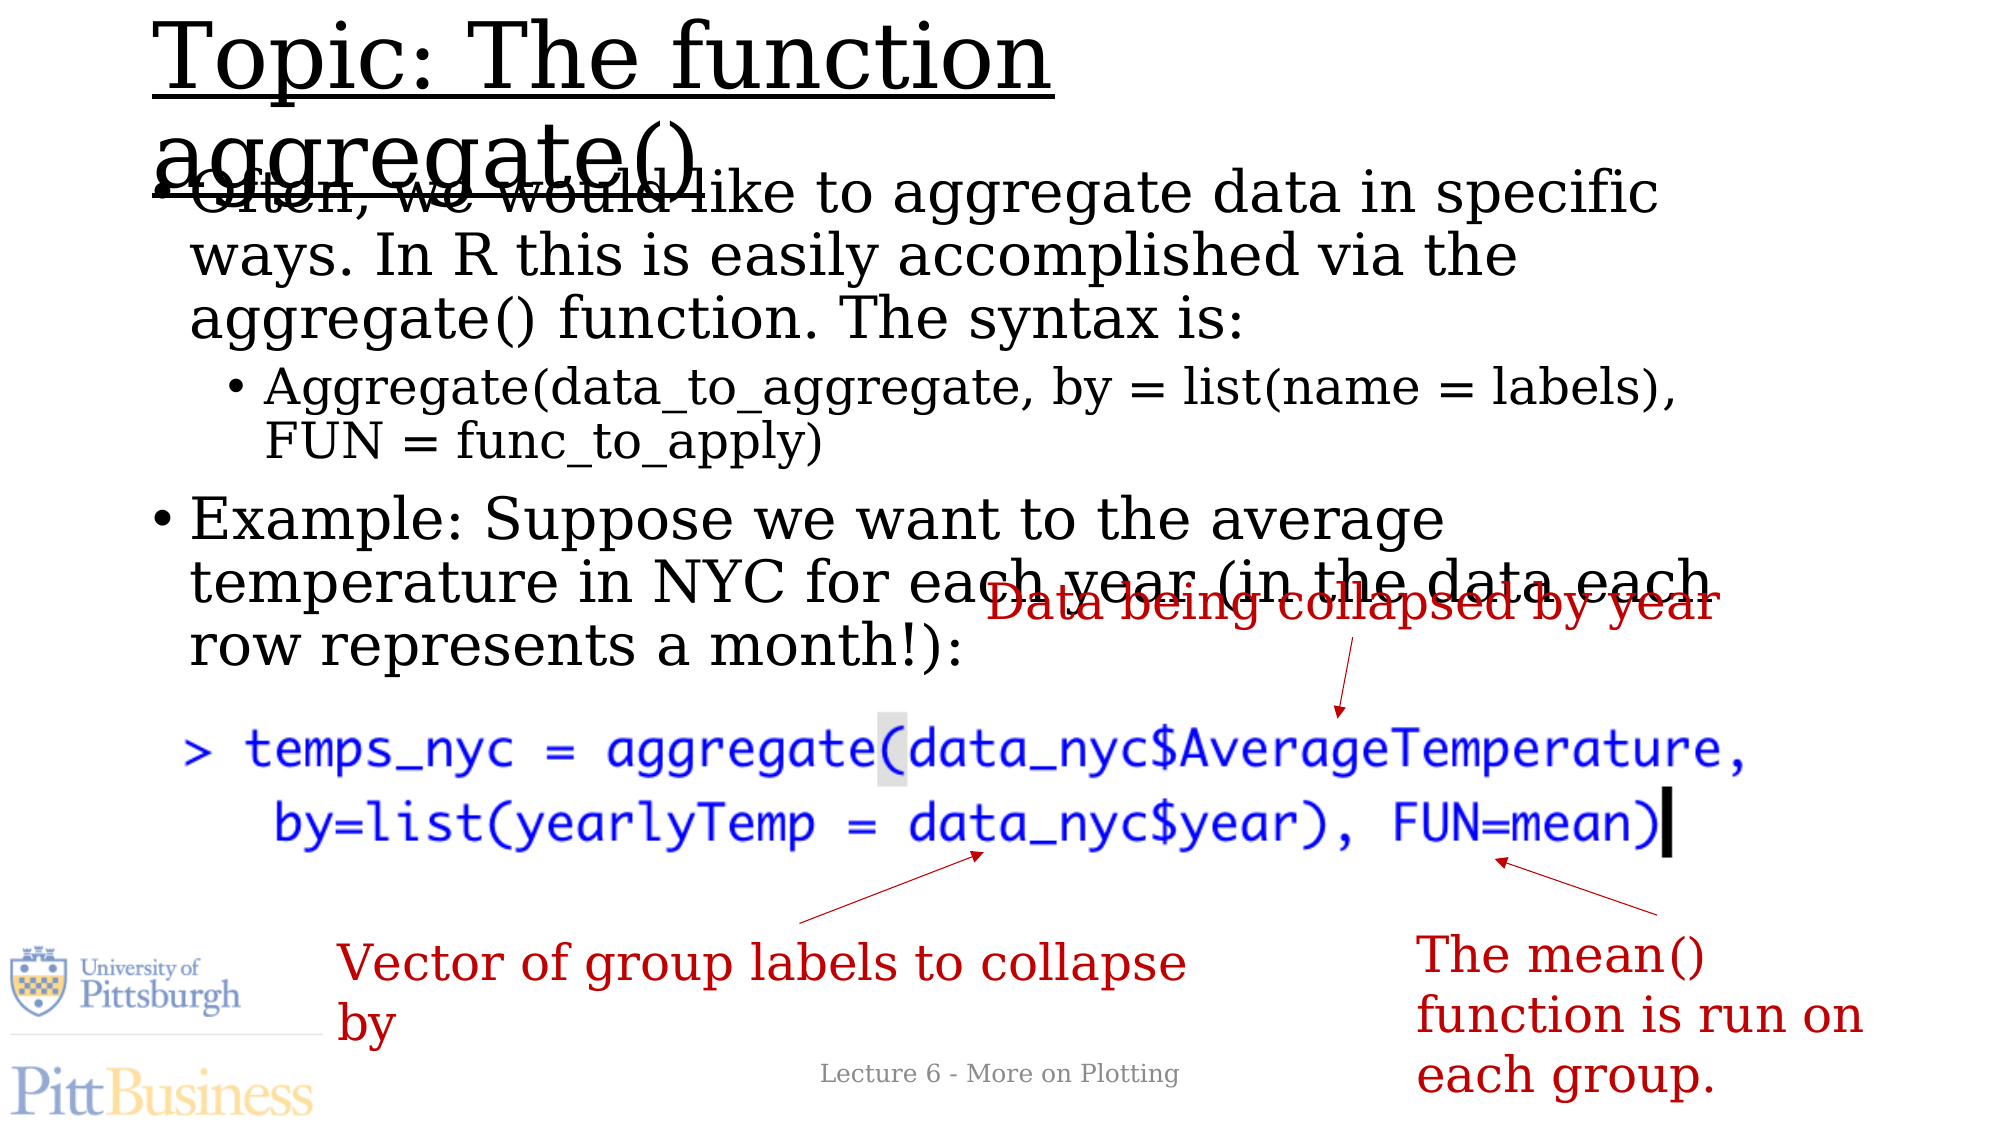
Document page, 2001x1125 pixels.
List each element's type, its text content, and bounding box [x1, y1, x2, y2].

title Topic: The function aggregate() [137, 0, 1563, 154]
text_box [1494, 858, 1657, 916]
text_box Vector of group labels to collapse by [322, 923, 1277, 1059]
list Often, we would like to aggregate data in specific ways. In R this is easily accomplished via the aggregate() function. The syntax is: Aggregate(data_to_aggregate, by = list(name = labels), FUN = func_to_apply) Example: Suppose we want to the average temperature in NYC for each year (in the data each row represents a month!): [137, 154, 1830, 948]
text_box The mean() function is run on each group. [1401, 915, 1913, 1110]
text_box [799, 852, 984, 924]
text_box Data being collapsed by year [970, 562, 1735, 638]
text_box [1337, 638, 1353, 719]
picture [169, 709, 1773, 885]
footer Lecture 6 - More on Plotting [662, 1042, 1338, 1103]
